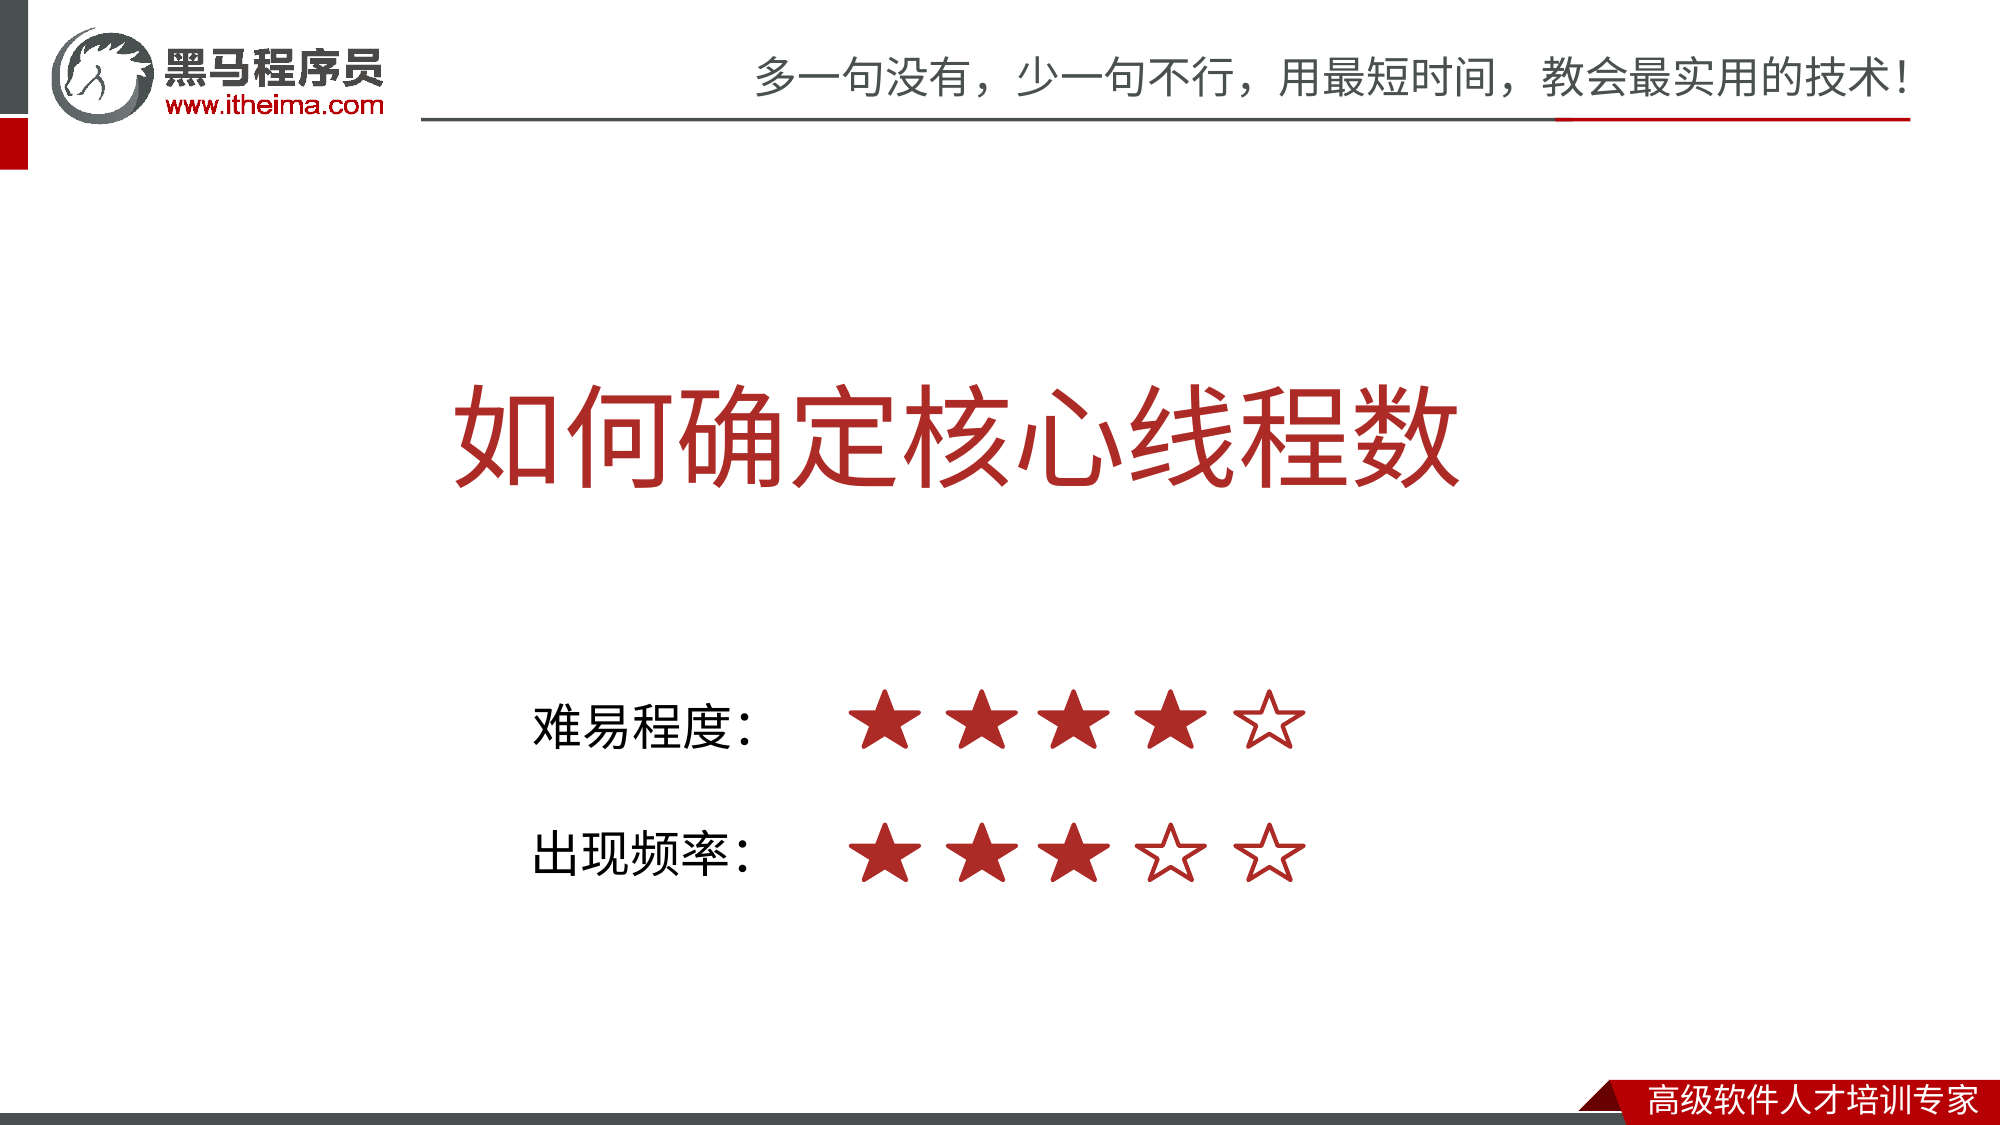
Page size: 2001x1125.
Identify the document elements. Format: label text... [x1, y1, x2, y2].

picture [50, 26, 384, 125]
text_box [850, 824, 1304, 881]
text_box 难易程度： [518, 669, 830, 781]
text_box 出现频率： [515, 793, 827, 911]
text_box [850, 690, 1304, 748]
text_box 如何确定核心线程数 [436, 331, 1922, 539]
